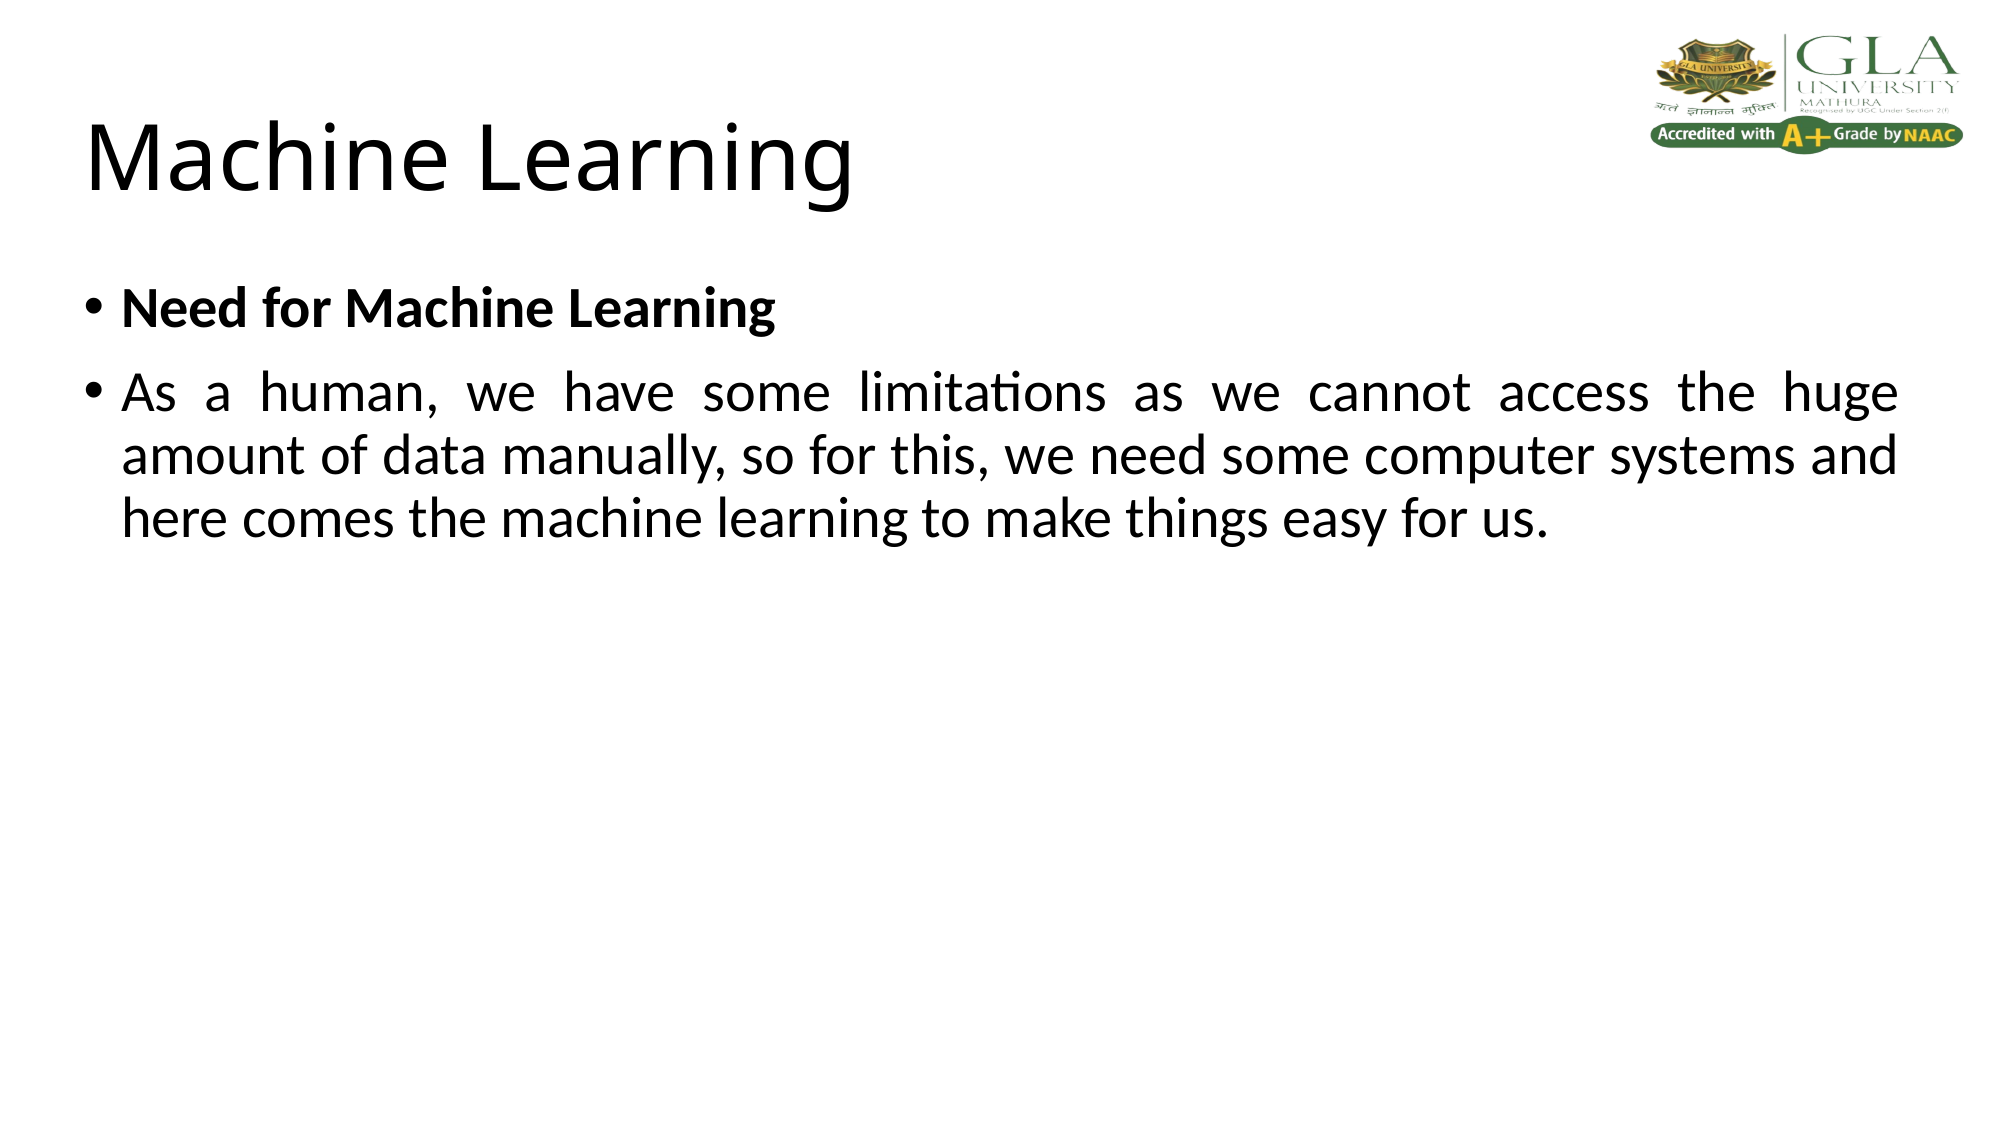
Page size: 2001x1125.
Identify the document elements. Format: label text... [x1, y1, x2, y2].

title Machine Learning [68, 52, 1599, 269]
picture [1635, 0, 1983, 162]
list Need for Machine Learning As a human, we have some limitations as we cannot access the huge amount of data manually, so for this, we need some computer systems and here comes the machine learning to make things easy for us. [68, 269, 1916, 984]
